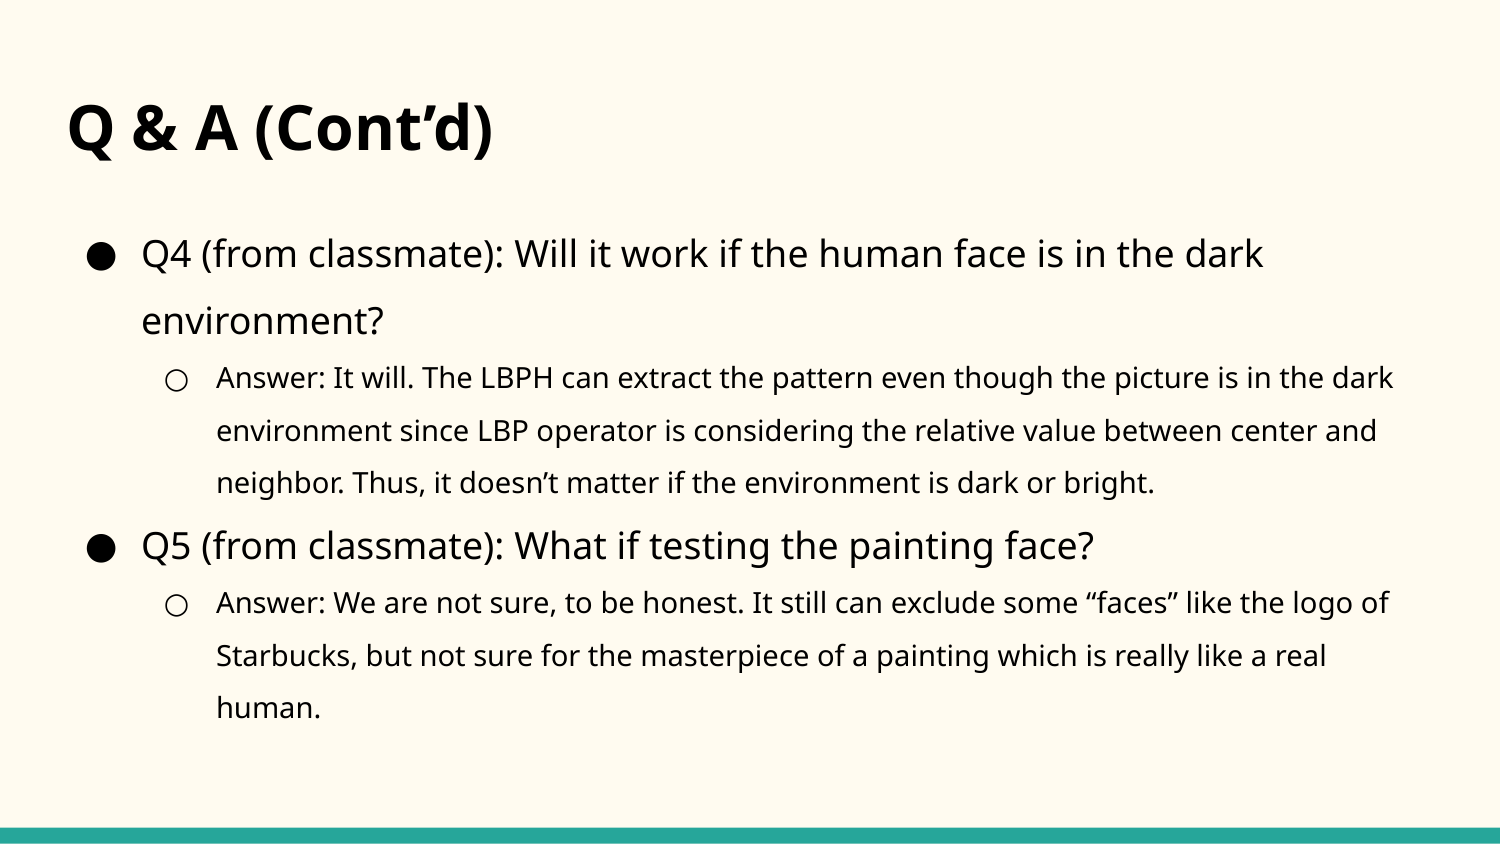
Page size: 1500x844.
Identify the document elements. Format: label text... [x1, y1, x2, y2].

list Q4 (from classmate): Will it work if the human face is in the dark environment? Answer: It will. The LBPH can extract the pattern even though the picture is in the dark environment since LBP operator is considering the relative value between center and neighbor. Thus, it doesn’t matter if the environment is dark or bright. Q5 (from classmate): What if testing the painting face? Answer: We are not sure, to be honest. It still can exclude some “faces” like the logo of Starbucks, but not sure for the masterpiece of a painting which is really like a real human. [51, 192, 1449, 750]
title Q & A (Cont’d) [51, 72, 1449, 174]
